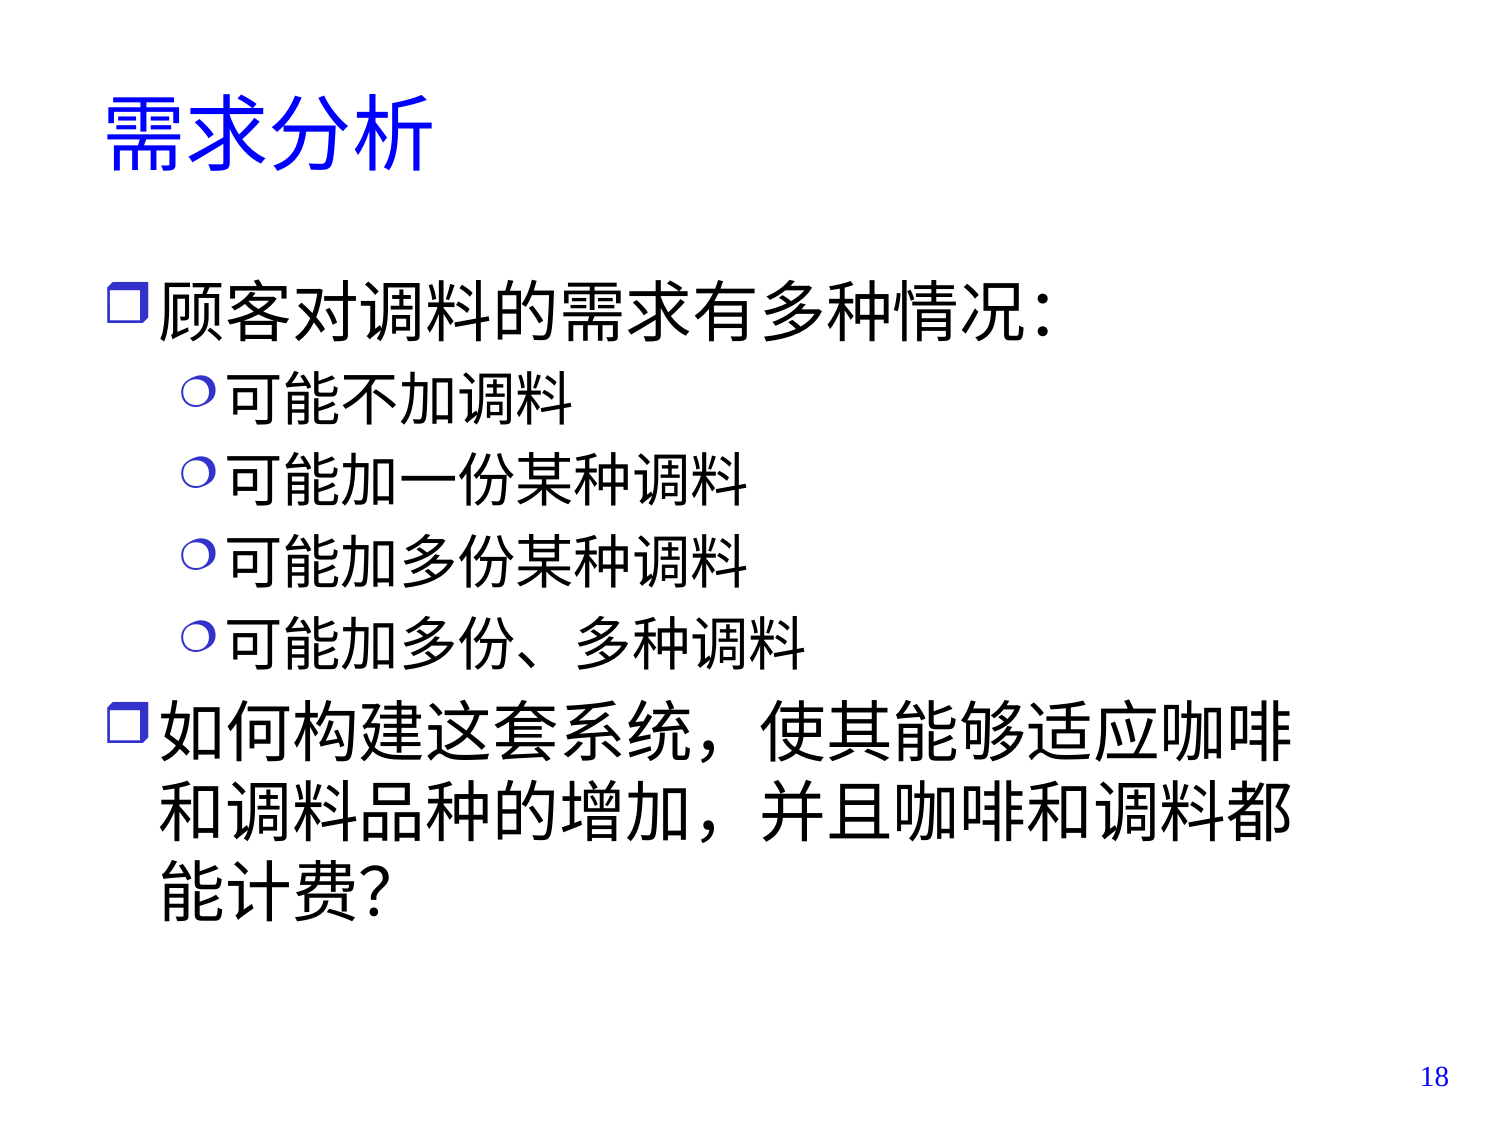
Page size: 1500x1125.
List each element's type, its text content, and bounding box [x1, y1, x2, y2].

slide_number 18 [1364, 1049, 1465, 1125]
list 顾客对调料的需求有多种情况： 可能不加调料 可能加一份某种调料 可能加多份某种调料 可能加多份、多种调料 如何构建这套系统，使其能够适应咖啡和调料品种的增加，并且咖啡和调料都能计费？ [87, 262, 1363, 1025]
title 需求分析 [87, 37, 1363, 225]
